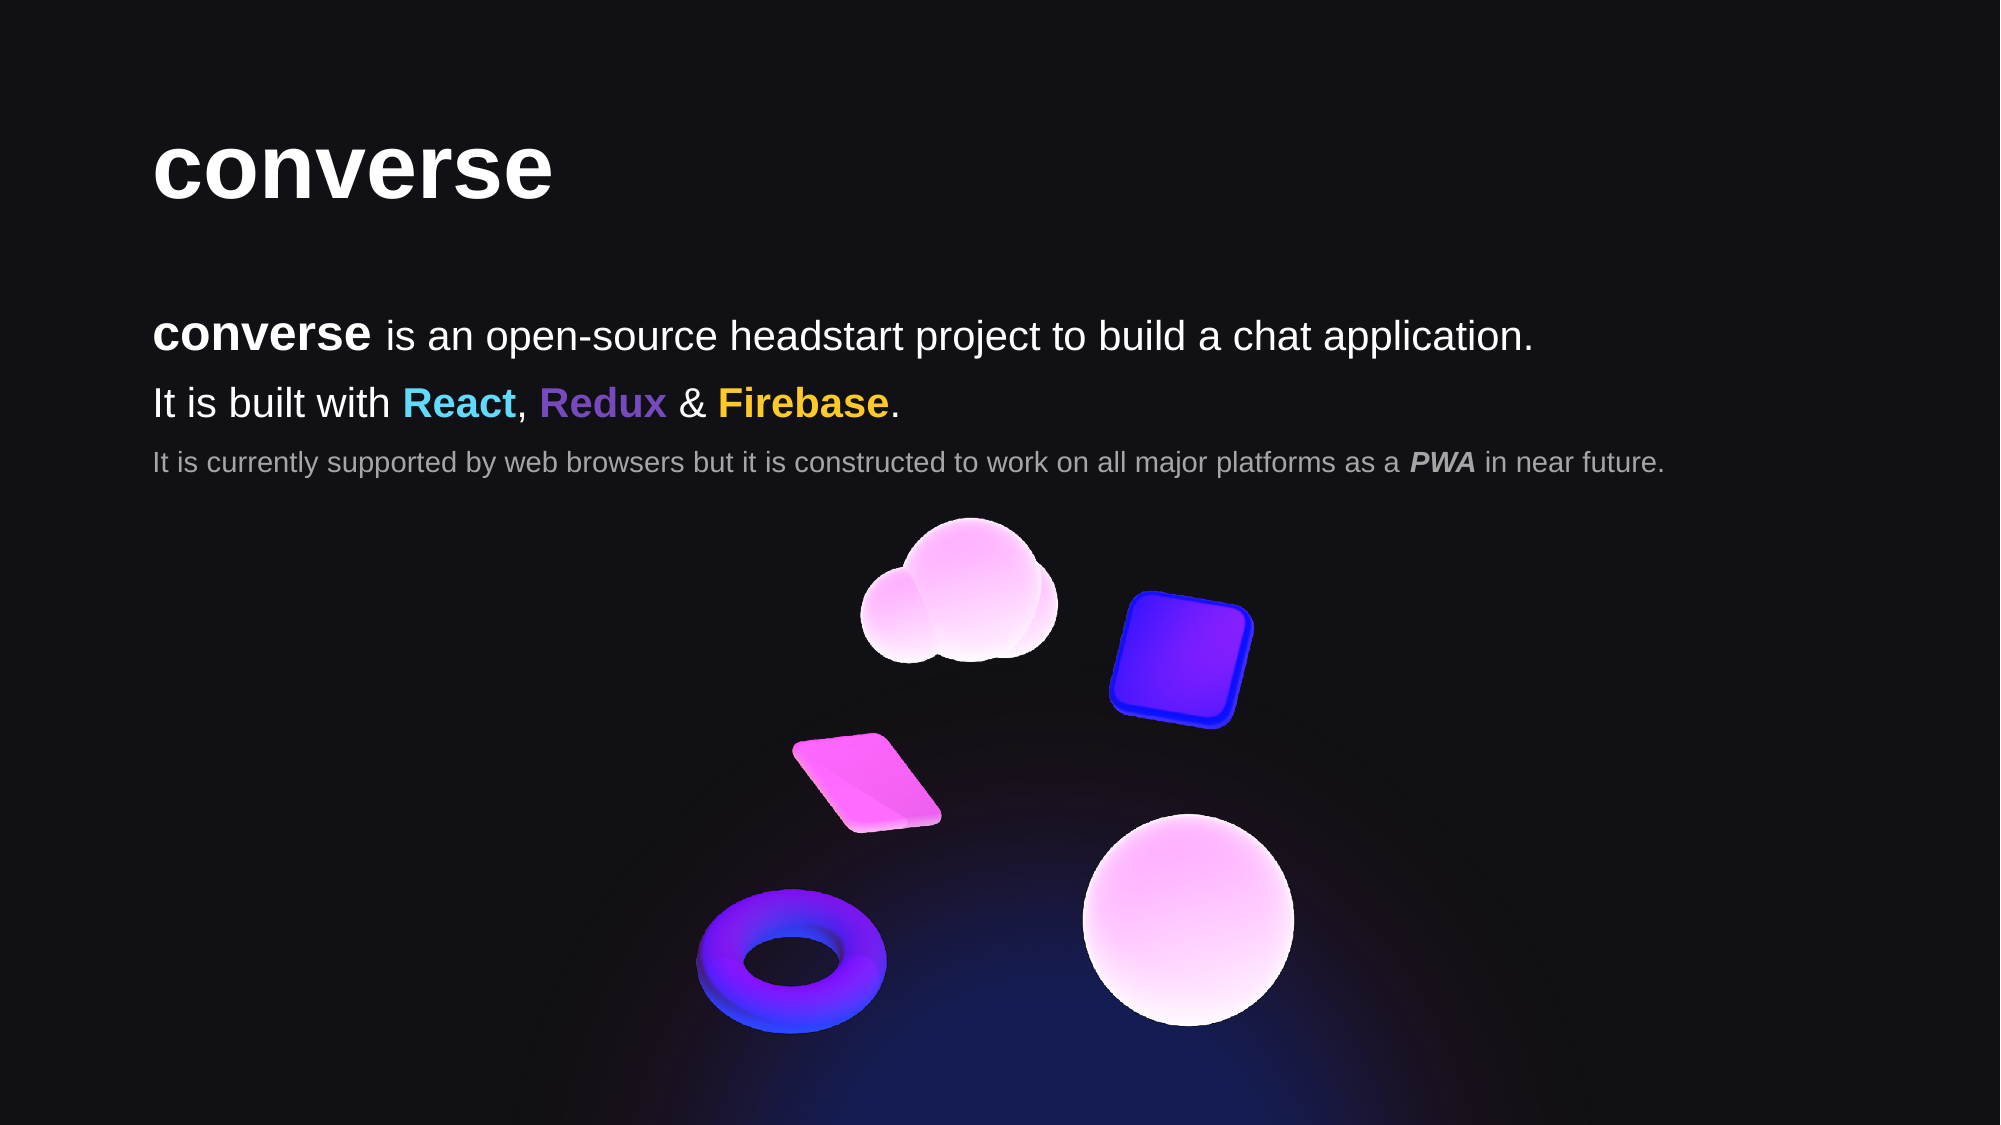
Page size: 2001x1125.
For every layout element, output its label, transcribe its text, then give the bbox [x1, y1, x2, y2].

list converse is an open-source headstart project to build a chat application. It is built with React, Redux & Firebase. It is currently supported by web browsers but it is constructed to work on all major platforms as a PWA in near future. [137, 299, 1863, 645]
picture [266, 340, 1734, 1125]
title converse [137, 59, 1863, 278]
